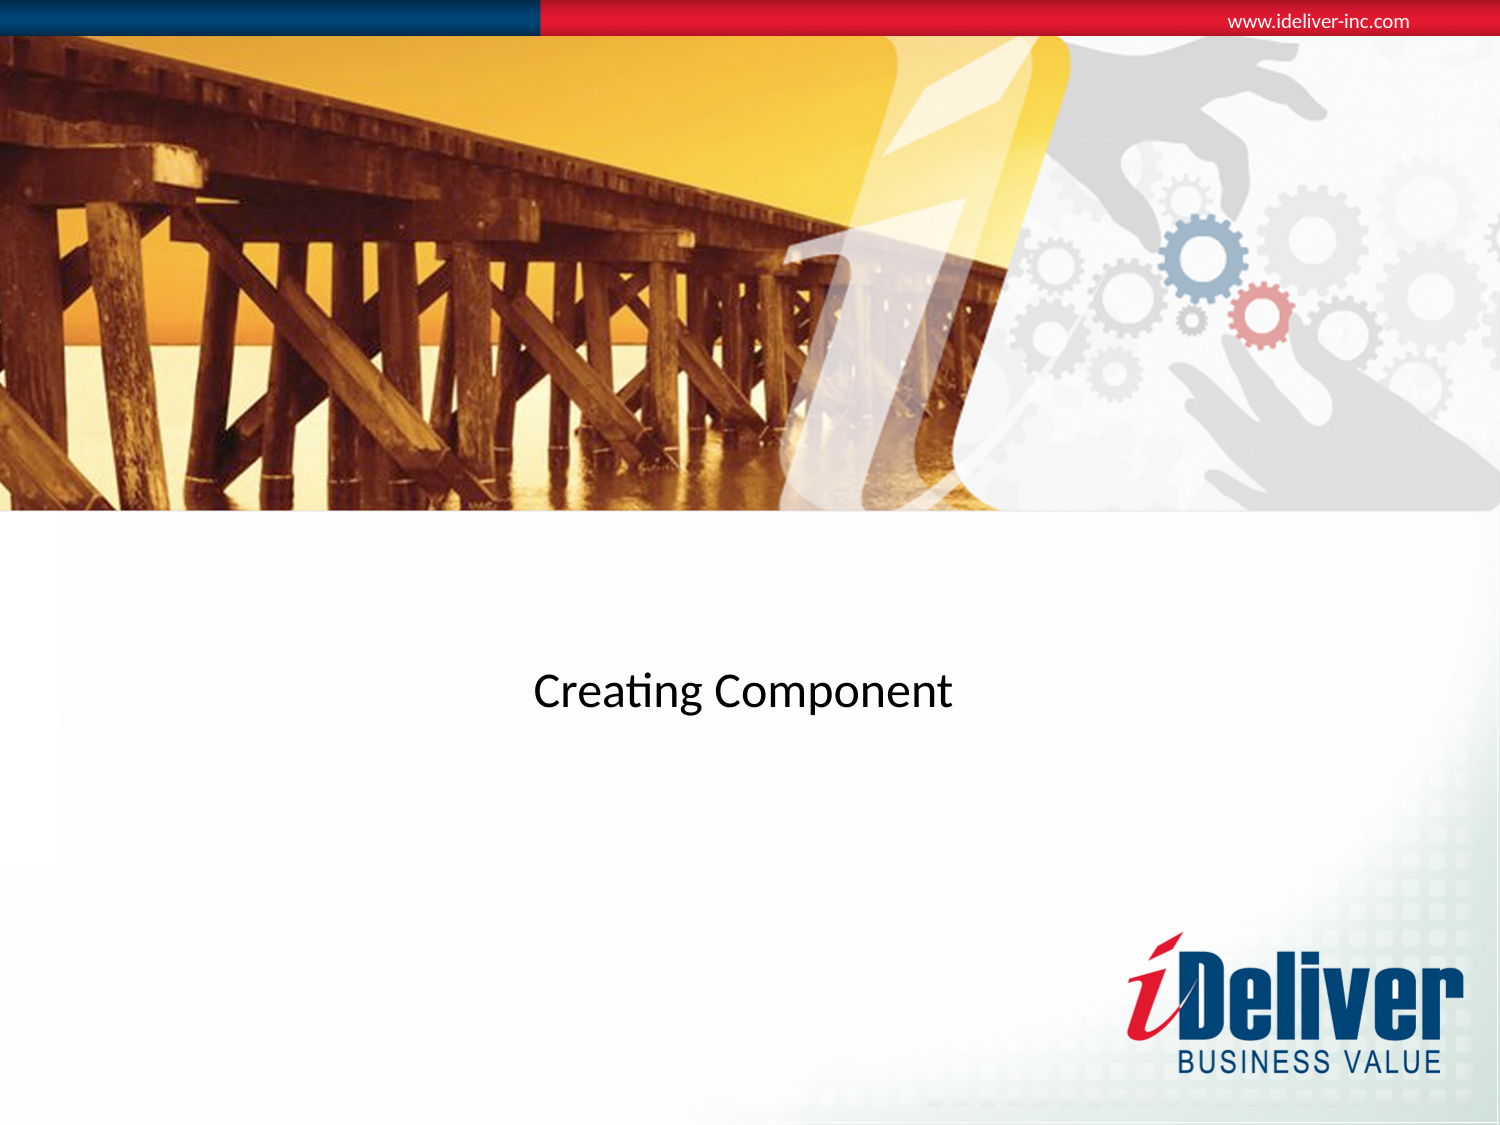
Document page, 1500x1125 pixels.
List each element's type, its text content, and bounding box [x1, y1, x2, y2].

picture [0, 0, 1500, 1125]
title Creating Component [24, 612, 1463, 763]
